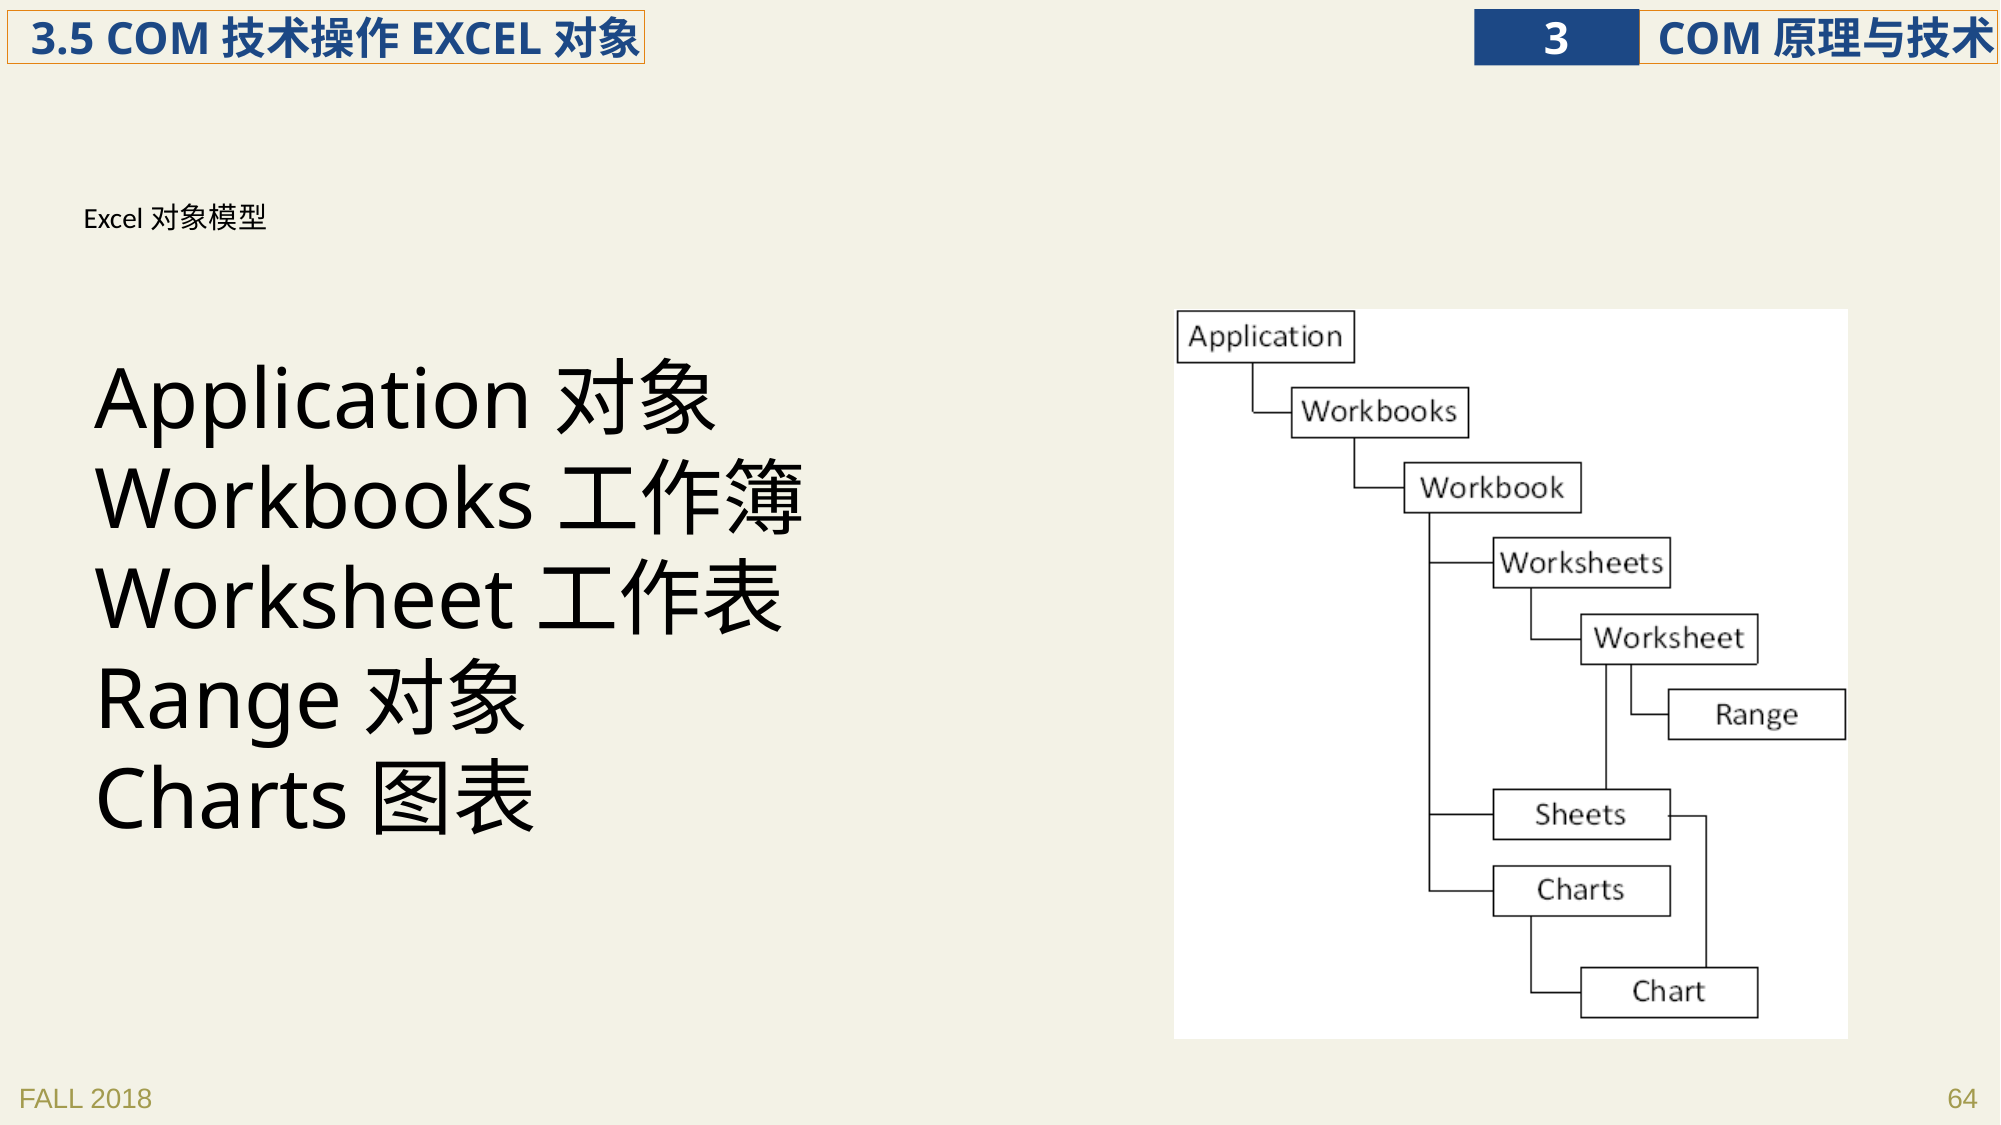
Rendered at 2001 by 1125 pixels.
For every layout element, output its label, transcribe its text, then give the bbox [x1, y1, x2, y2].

title Excel对象模型 [72, 162, 1036, 272]
list Application对象 Workbooks工作簿 Worksheet工作表 Range对象 Charts图表 [83, 339, 1036, 1009]
picture [1174, 308, 1849, 1039]
